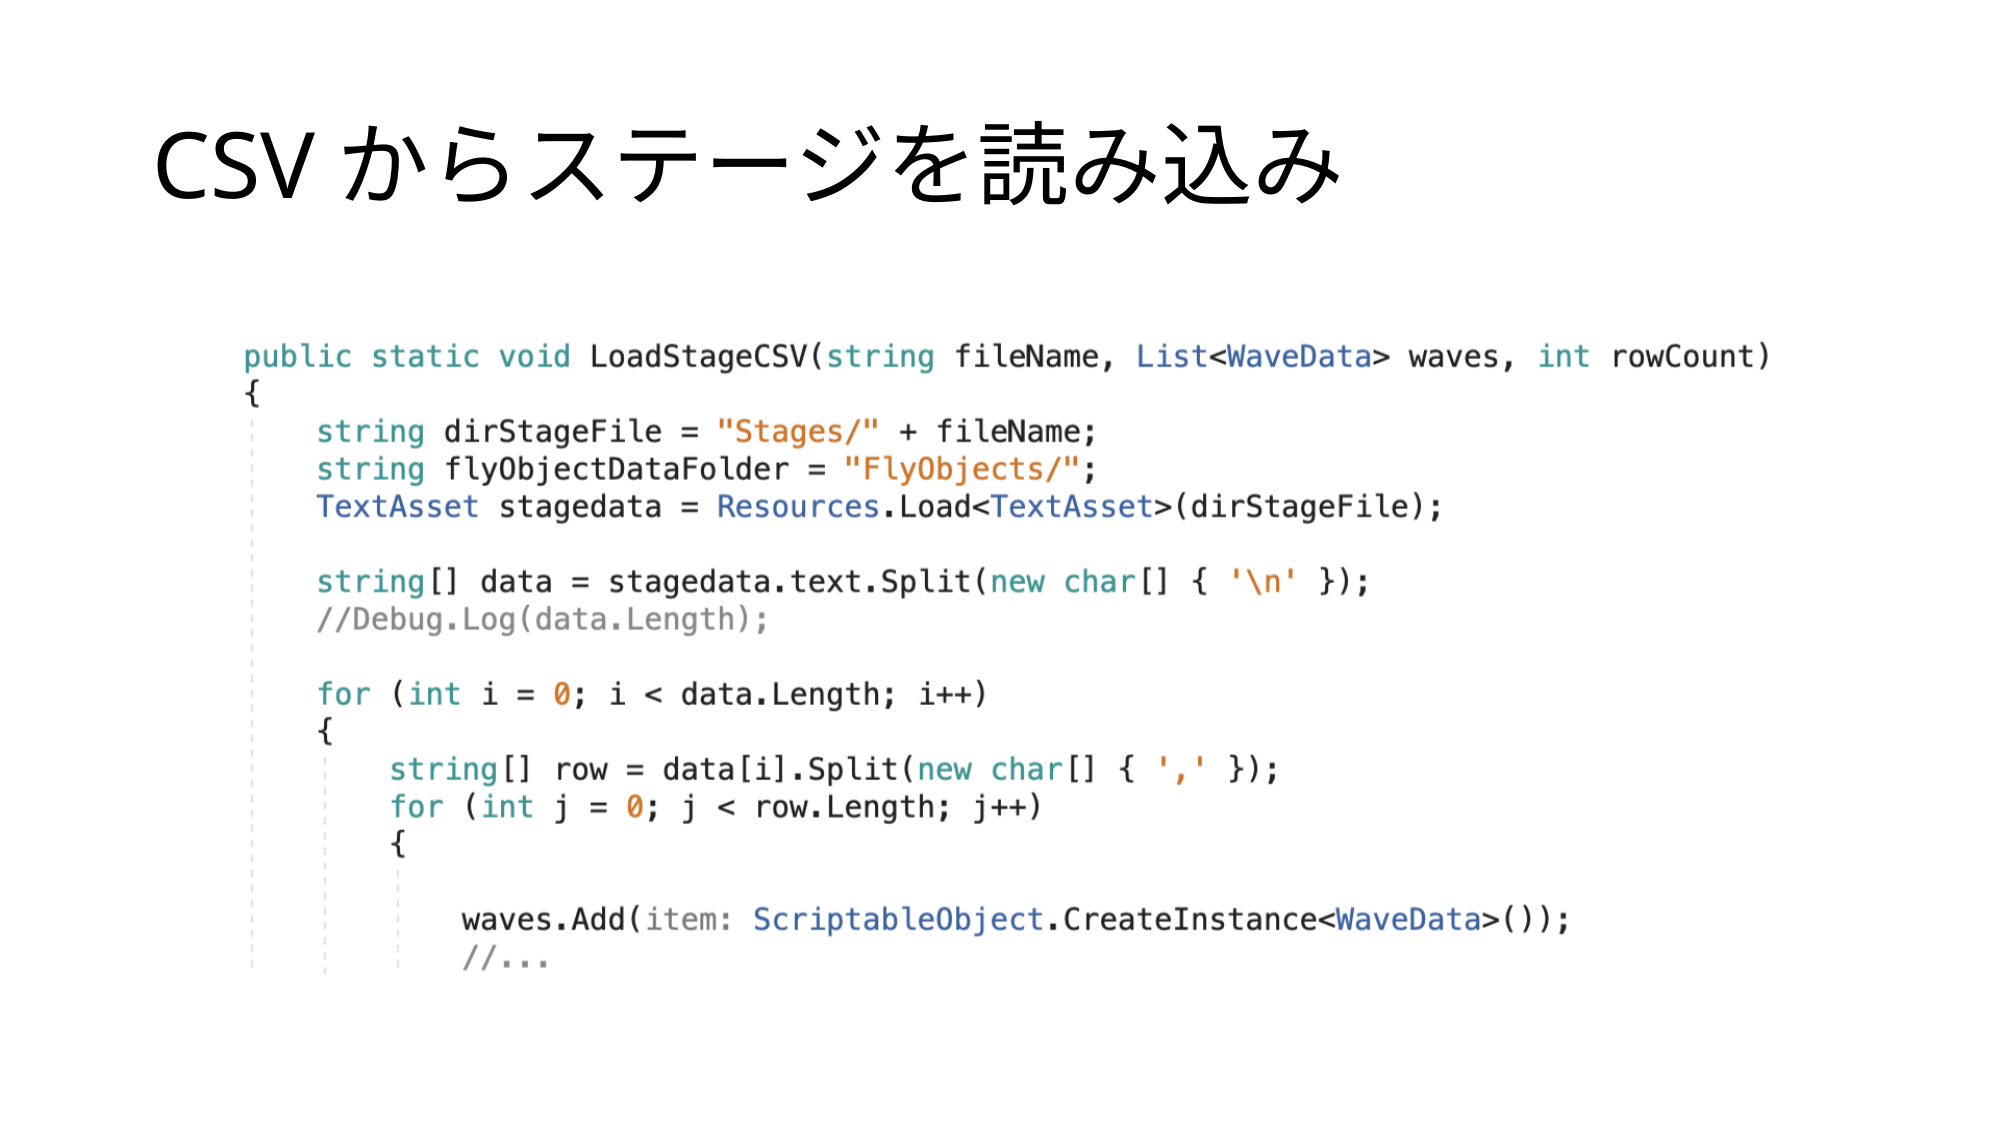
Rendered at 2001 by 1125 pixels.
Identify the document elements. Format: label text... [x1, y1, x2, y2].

title CSVからステージを読み込み [137, 59, 1863, 278]
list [226, 338, 1774, 975]
